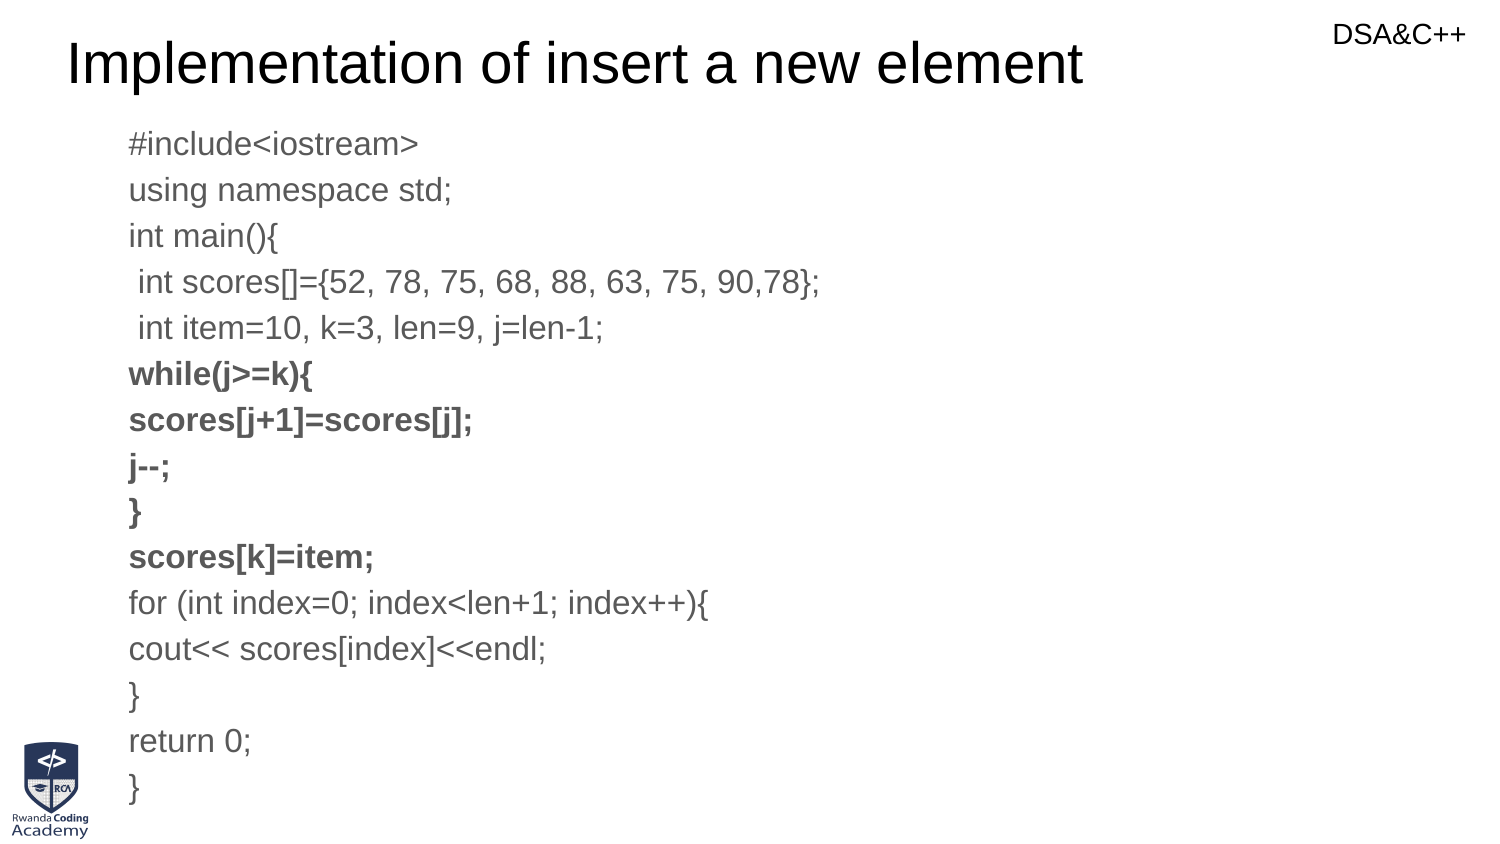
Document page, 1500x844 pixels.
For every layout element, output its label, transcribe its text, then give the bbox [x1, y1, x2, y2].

title Implementation of insert a new element [51, 10, 1449, 105]
list #include<iostream> using namespace std; int main(){ int scores[]={52, 78, 75, 68, 88, 63, 75, 90,78}; int item=10, k=3, len=9, j=len-1; while(j>=k){ scores[j+1]=scores[j]; j--; } scores[k]=item; for (int index=0; index<len+1; index++){ cout<< scores[index]<<endl; } return 0; } [113, 101, 1500, 828]
picture [0, 738, 101, 844]
